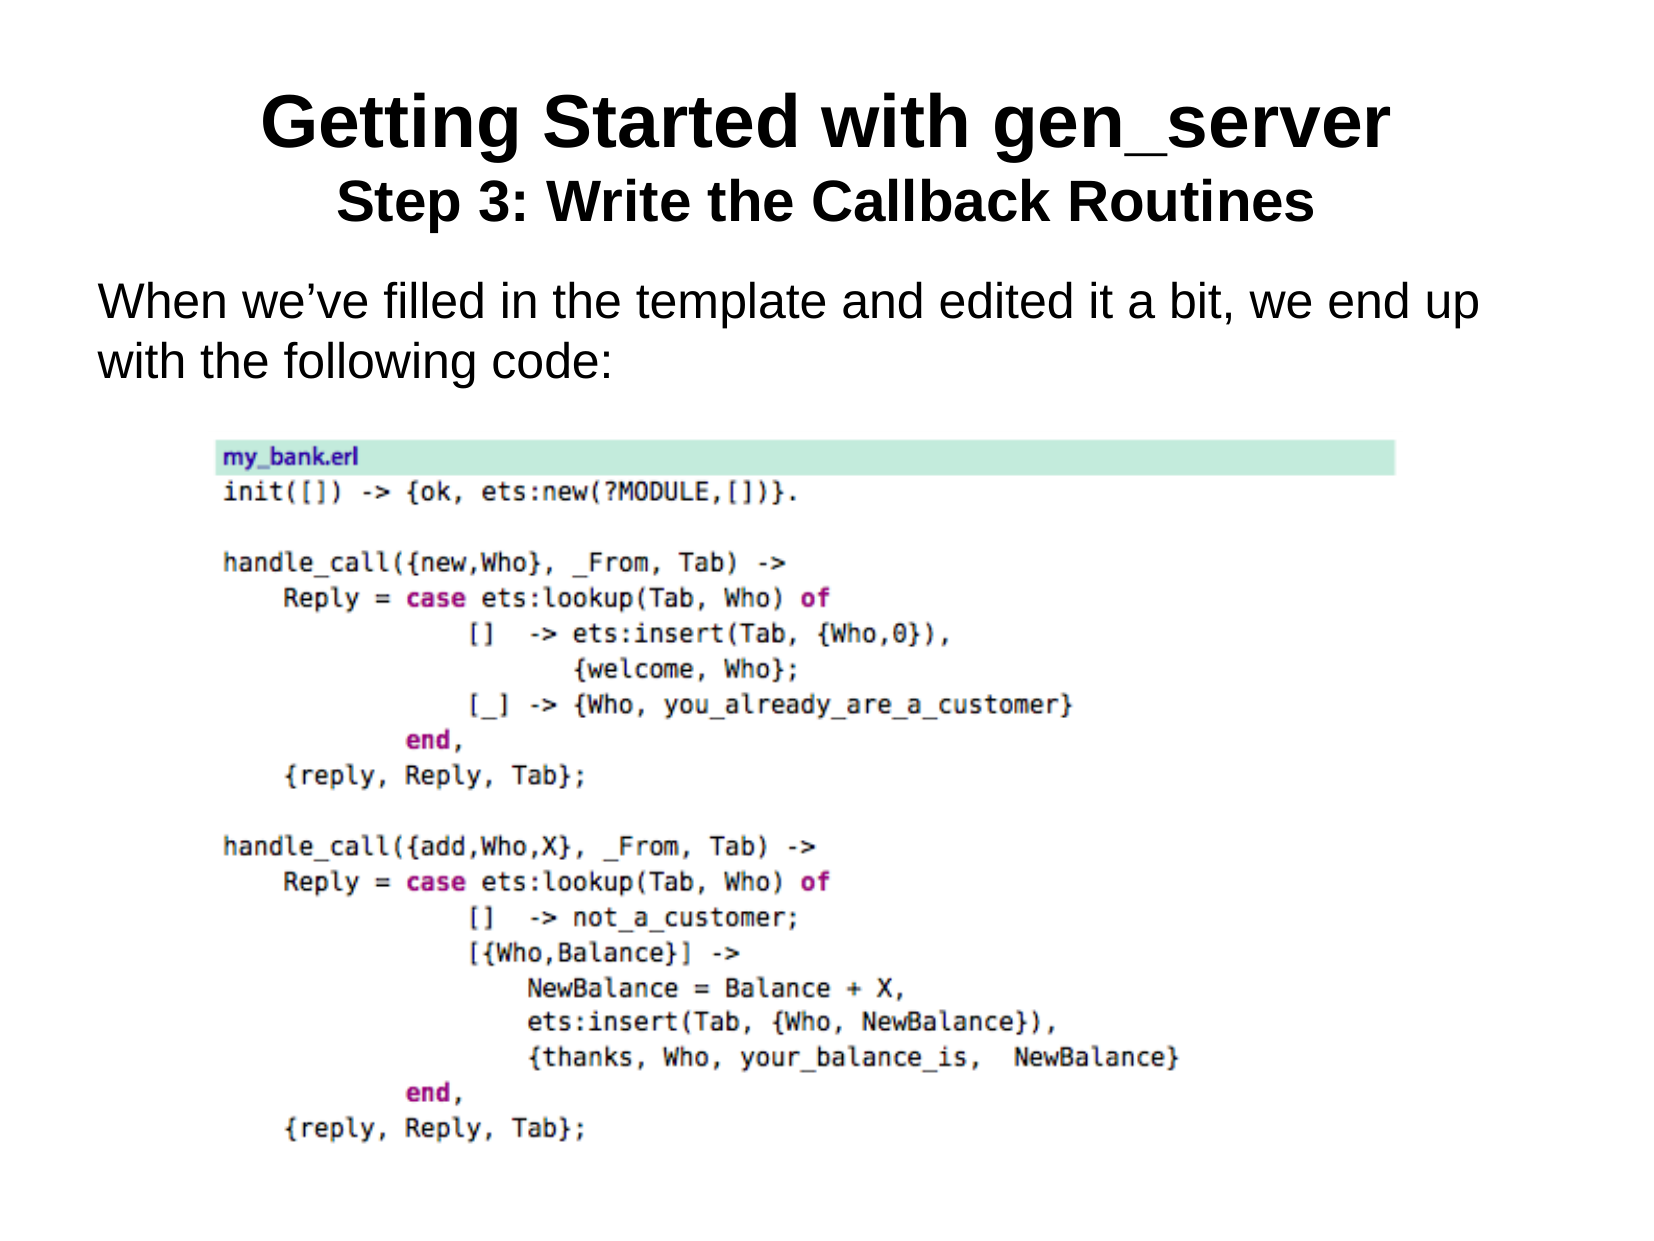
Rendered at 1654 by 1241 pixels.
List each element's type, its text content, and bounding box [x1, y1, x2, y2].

text_box When we’ve filled in the template and edited it a bit, we end up with the following code: [82, 260, 1571, 396]
title Getting Started with gen_server Step 3: Write the Callback Routines [82, 49, 1571, 257]
picture [208, 430, 1403, 1150]
